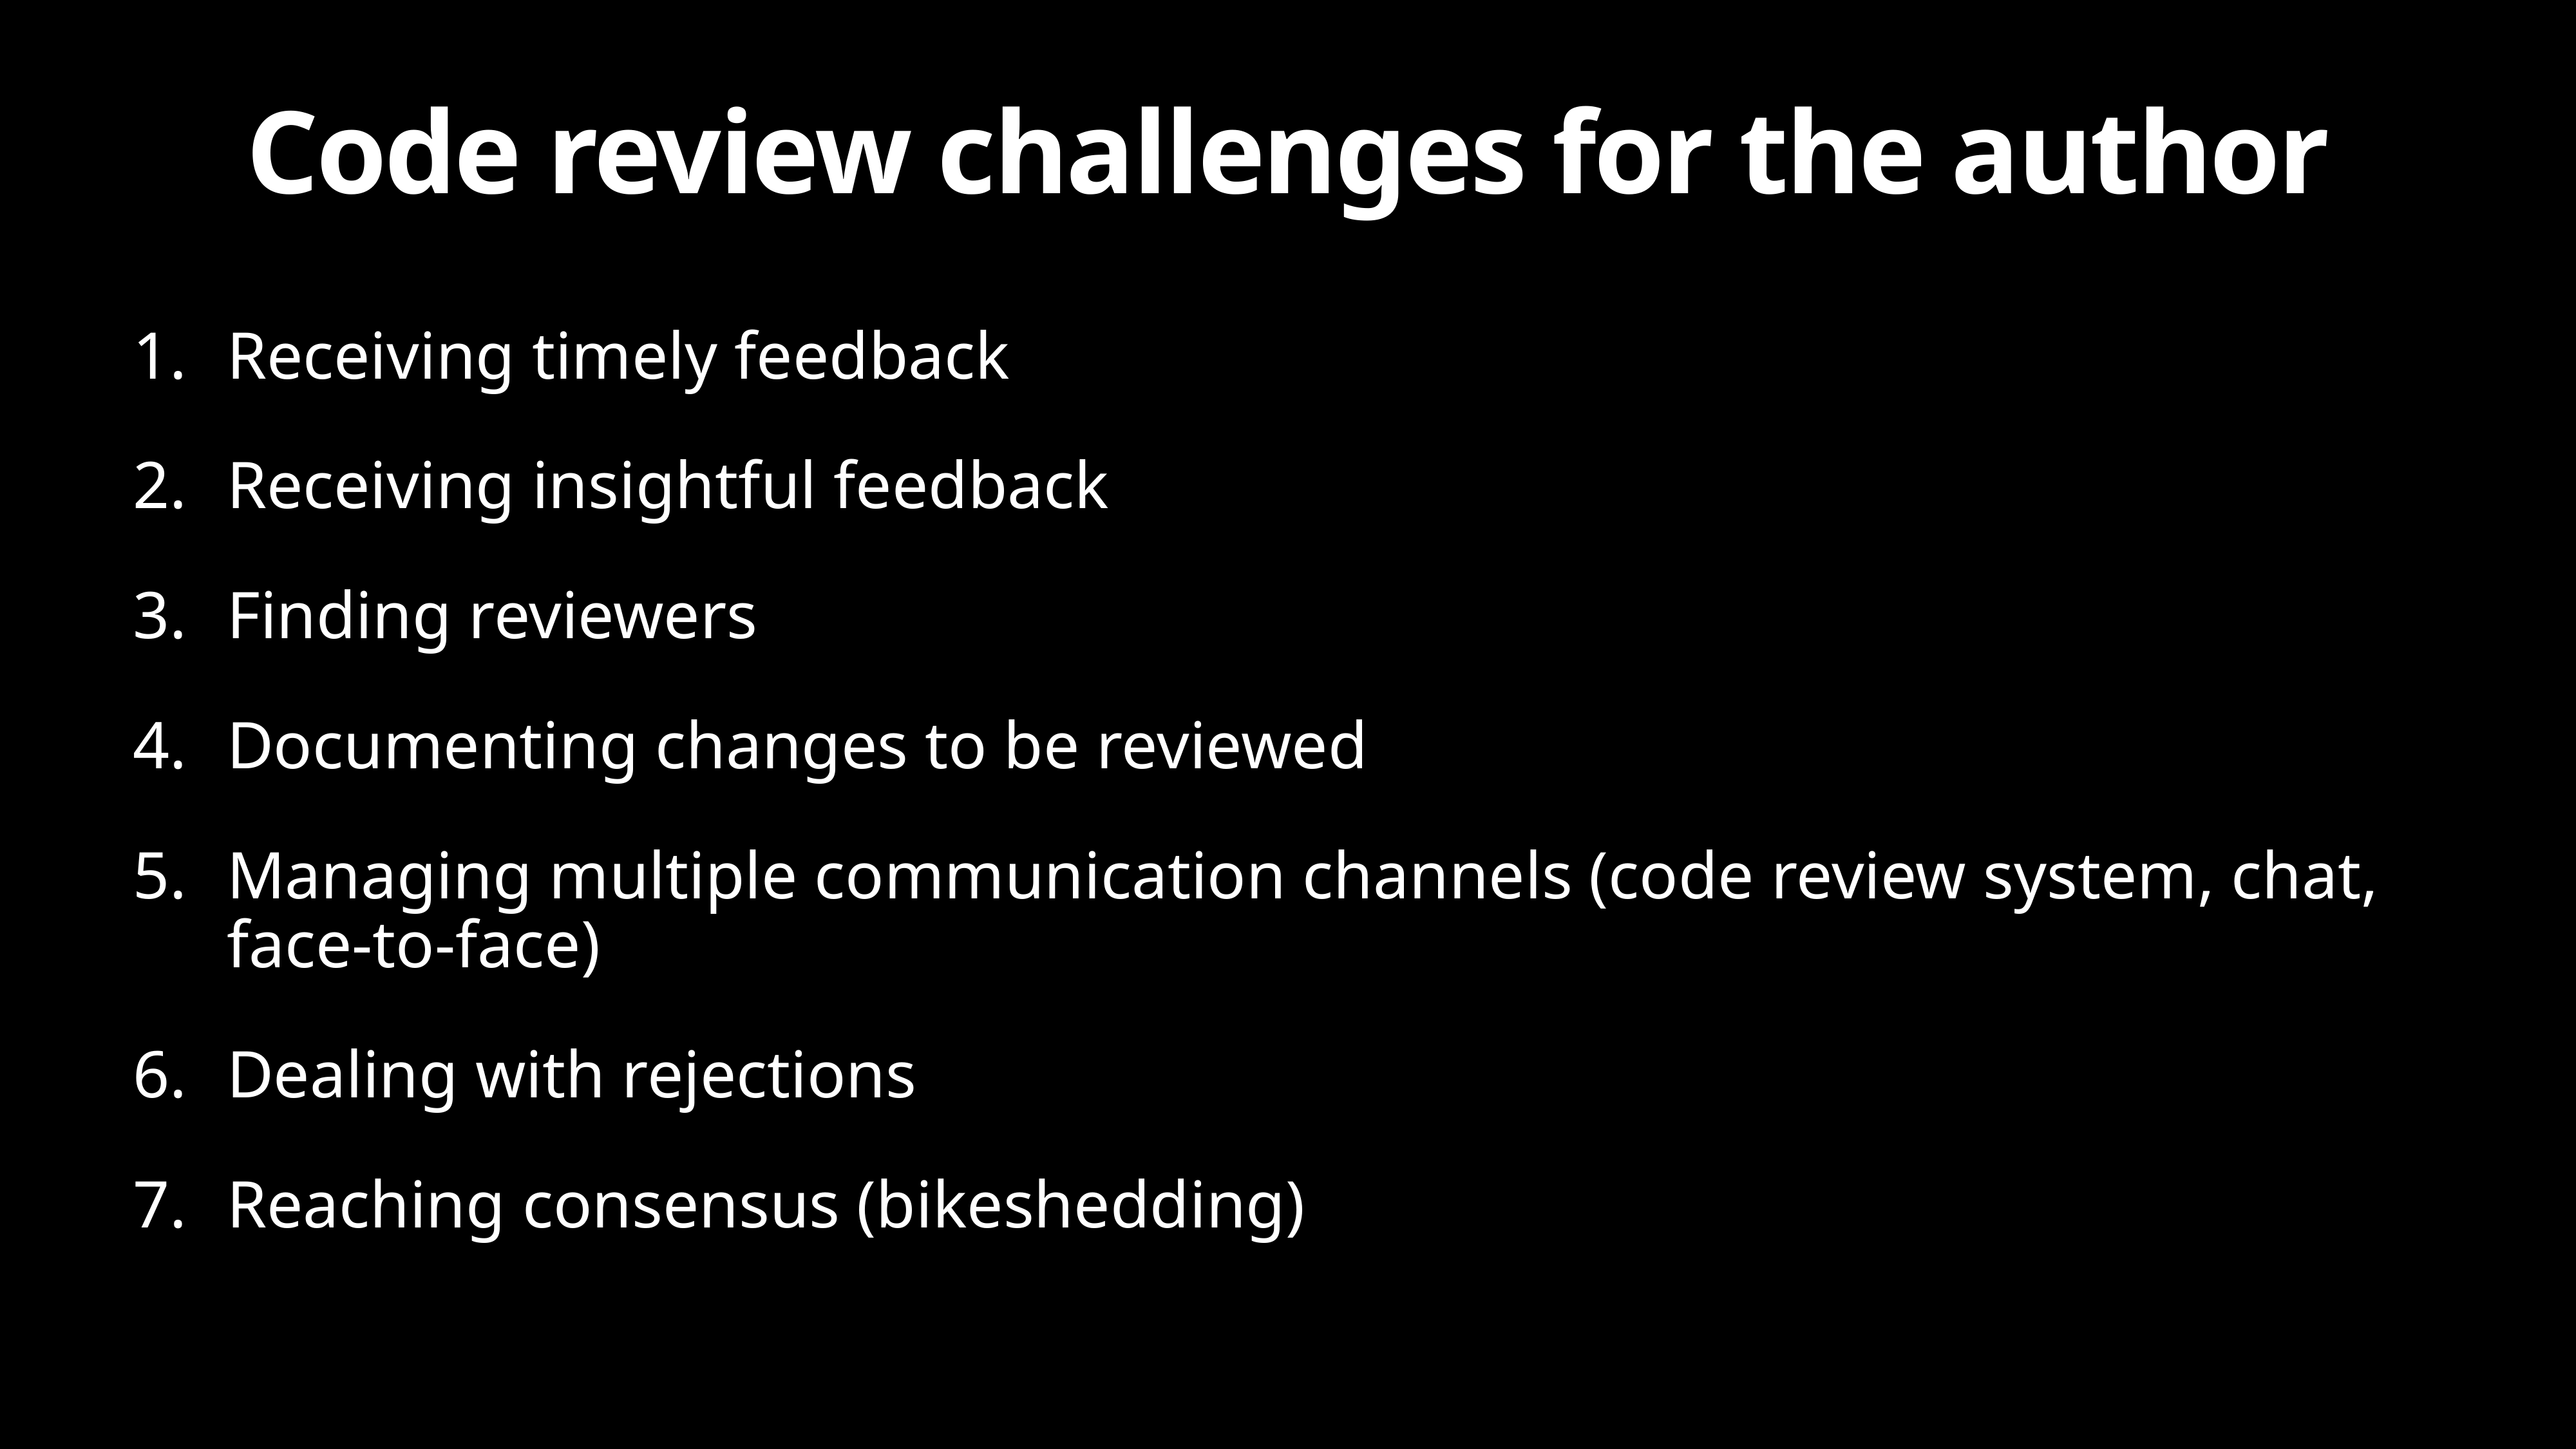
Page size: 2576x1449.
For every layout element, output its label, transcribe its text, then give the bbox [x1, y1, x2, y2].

title Code review challenges for the author [127, 100, 2449, 252]
list Receiving timely feedback Receiving insightful feedback Finding reviewers Documenting changes to be reviewed Managing multiple communication channels (code review system, chat, face-to-face) Dealing with rejections Reaching consensus (bikeshedding) [127, 317, 2449, 1399]
